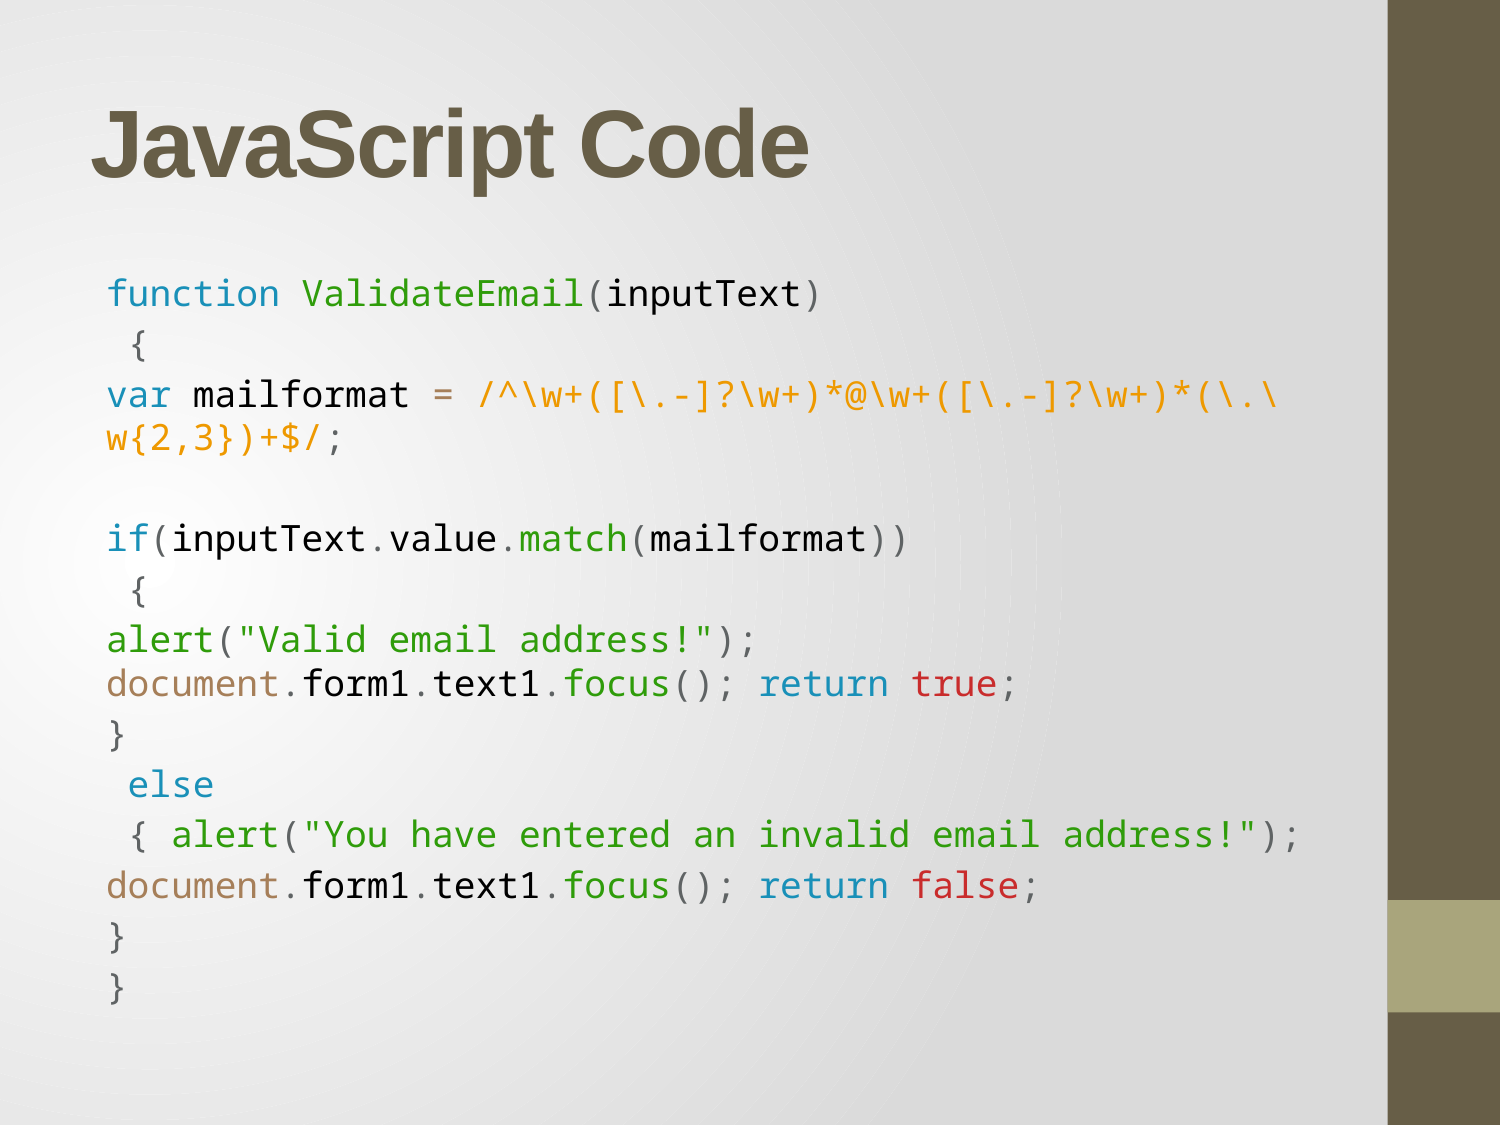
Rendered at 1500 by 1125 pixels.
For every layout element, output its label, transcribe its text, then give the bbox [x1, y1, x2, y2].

list function ValidateEmail(inputText) { var mailformat = /^\w+([\.-]?\w+)*@\w+([\.-]?\w+)*(\.\w{2,3})+$/; if(inputText.value.match(mailformat)) { alert("Valid email address!"); document.form1.text1.focus(); return true; } else { alert("You have entered an invalid email address!"); document.form1.text1.focus(); return false; } } [75, 262, 1325, 1050]
title JavaScript Code [75, 45, 1325, 233]
